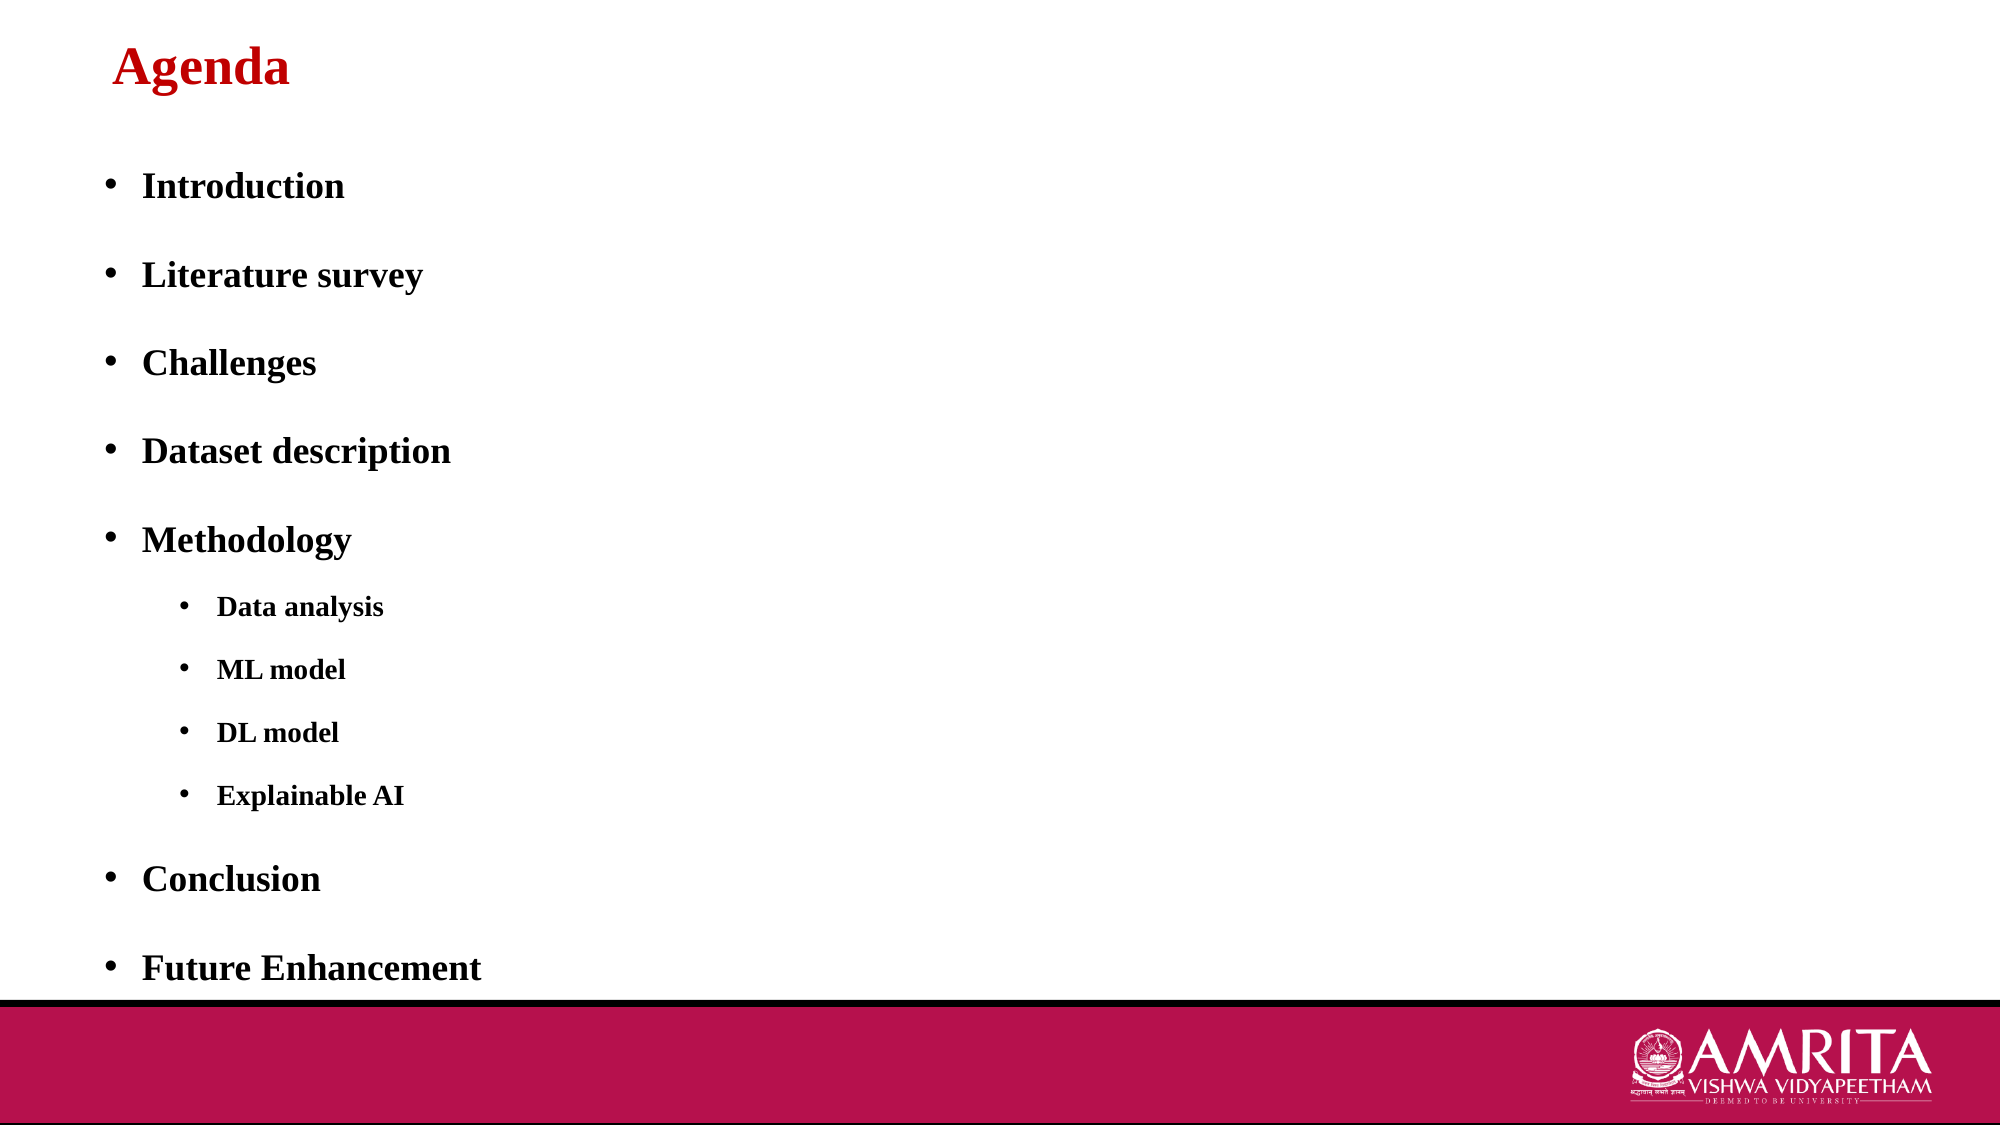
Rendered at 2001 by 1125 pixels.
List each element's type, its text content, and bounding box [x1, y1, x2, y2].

title Agenda [97, 29, 1823, 105]
list Introduction Literature survey Challenges Dataset description Methodology Data analysis ML model DL model Explainable AI Conclusion Future Enhancement [89, 131, 1875, 1000]
picture [1622, 1011, 1940, 1113]
